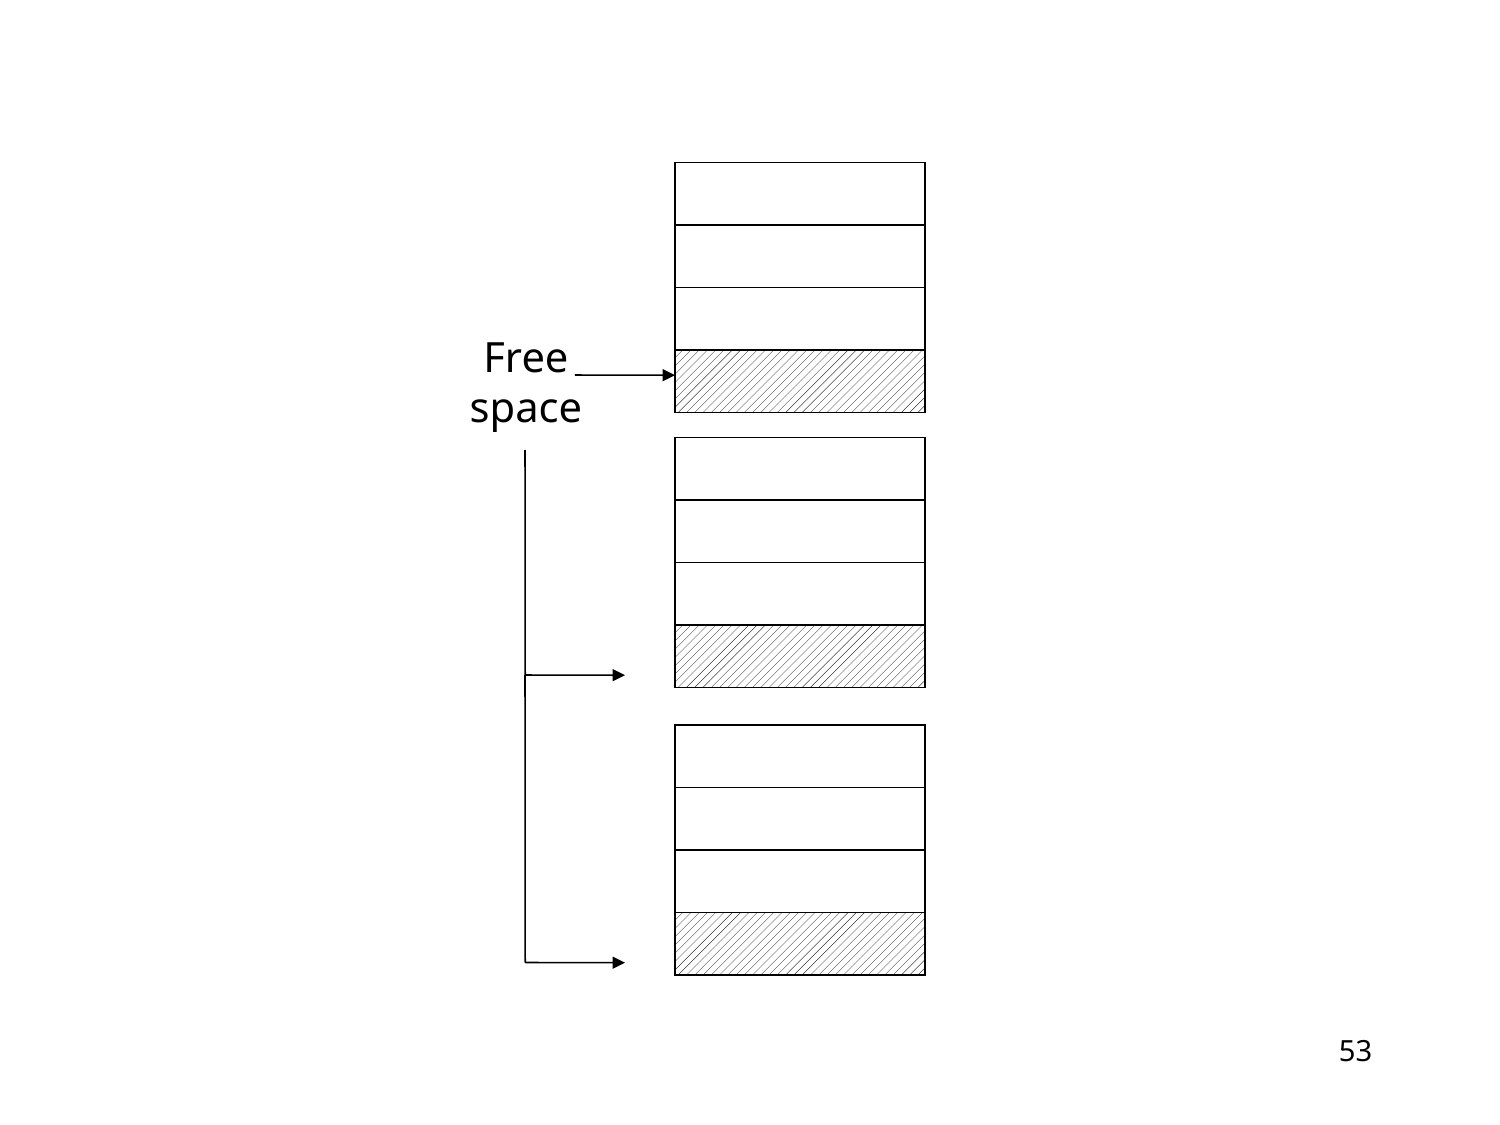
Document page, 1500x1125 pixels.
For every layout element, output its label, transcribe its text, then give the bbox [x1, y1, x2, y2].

text_box [675, 499, 925, 562]
text_box [675, 224, 925, 287]
text_box [675, 787, 925, 849]
text_box [675, 350, 925, 413]
text_box [675, 624, 925, 688]
text_box [675, 162, 925, 224]
text_box [675, 437, 925, 499]
text_box [675, 912, 925, 975]
text_box [675, 724, 925, 787]
text_box [675, 849, 925, 912]
text_box [574, 369, 676, 382]
text_box Free space [454, 323, 598, 439]
slide_number 53 [1074, 1024, 1388, 1101]
text_box [675, 562, 925, 624]
text_box [675, 287, 925, 350]
text_box [524, 669, 625, 682]
text_box [524, 956, 625, 969]
